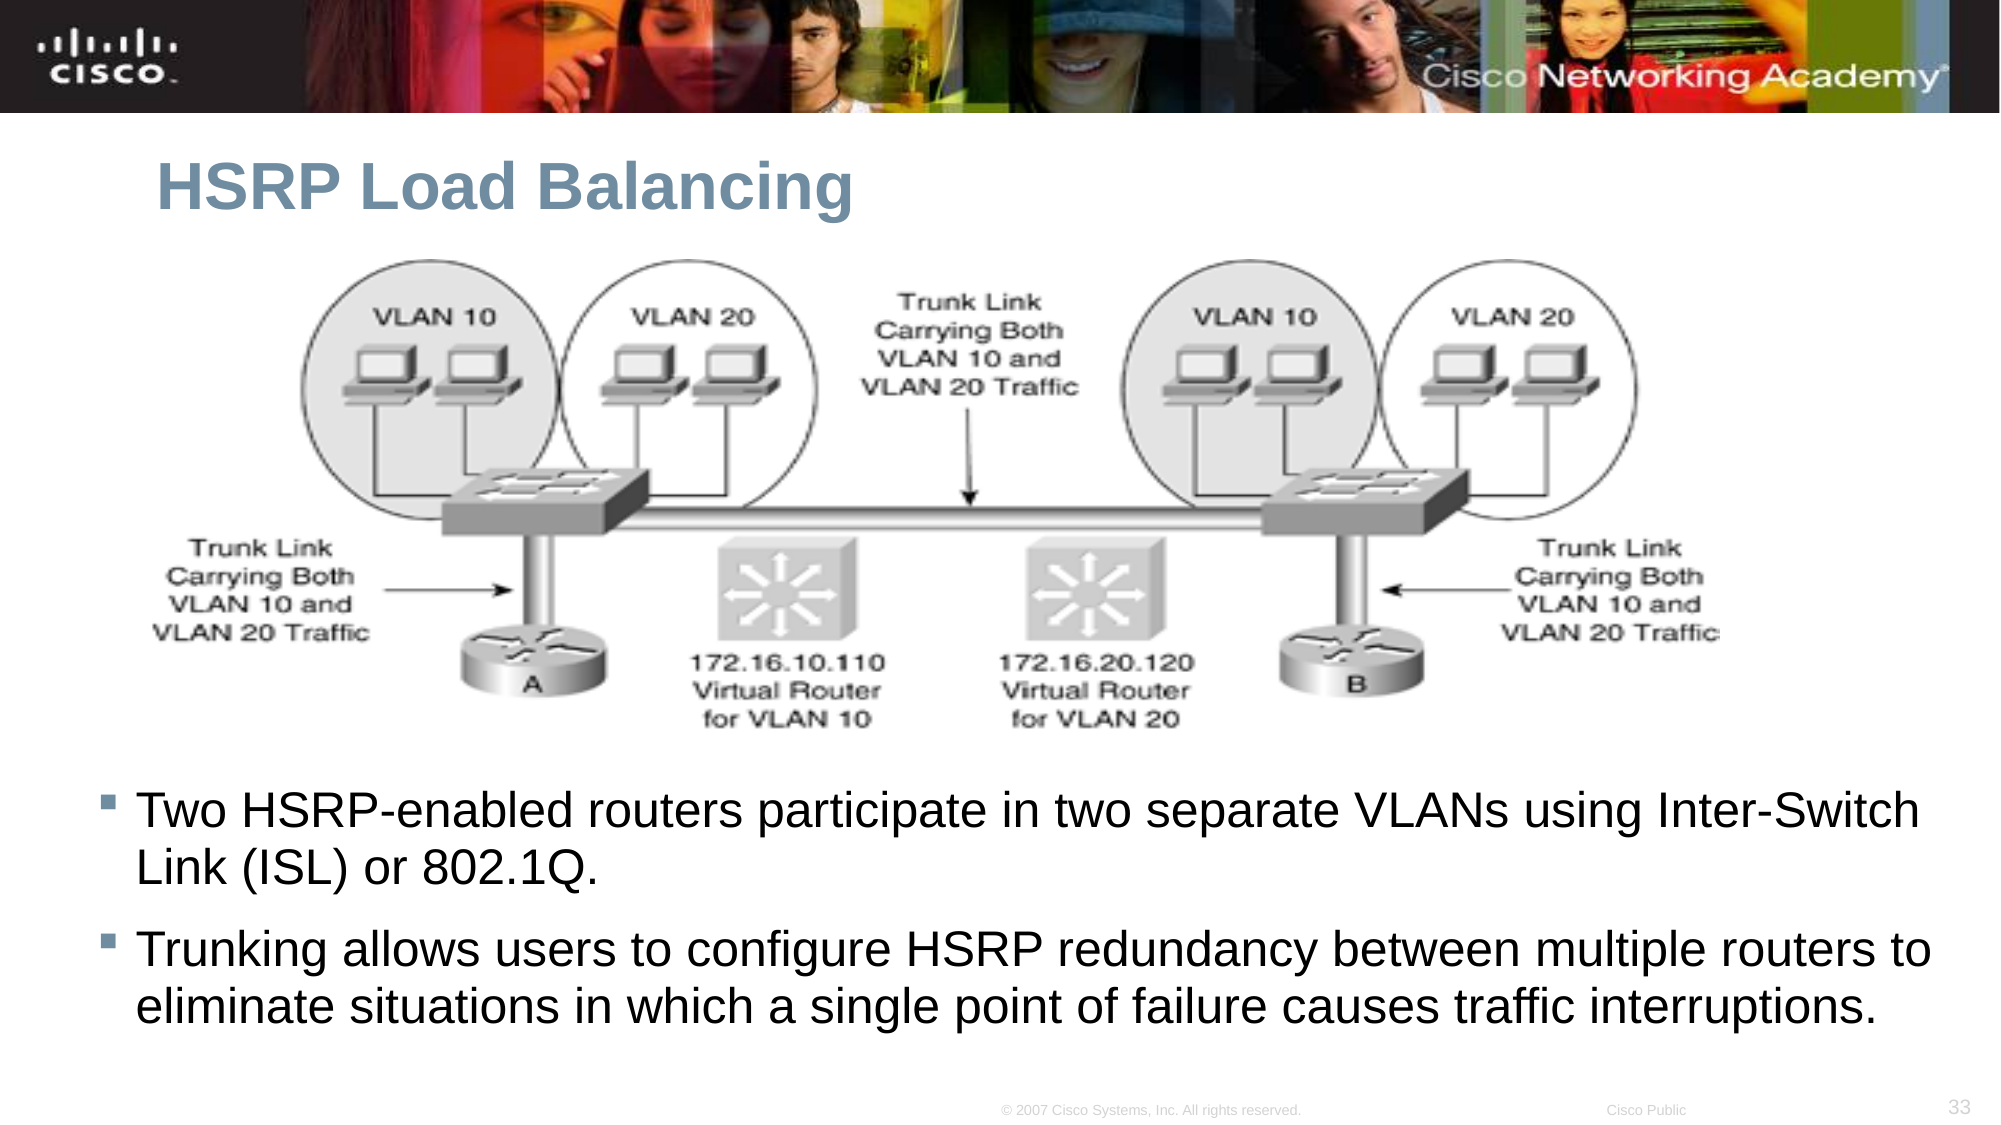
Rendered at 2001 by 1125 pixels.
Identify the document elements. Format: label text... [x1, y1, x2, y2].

title HSRP Load Balancing [143, 92, 1926, 231]
list Two HSRP-enabled routers participate in two separate VLANs using Inter-Switch Link (ISL) or 802.1Q. Trunking allows users to configure HSRP redundancy between multiple routers to eliminate situations in which a single point of failure causes traffic interruptions. [83, 774, 1951, 1076]
picture [151, 259, 1721, 731]
picture [0, 0, 2000, 113]
